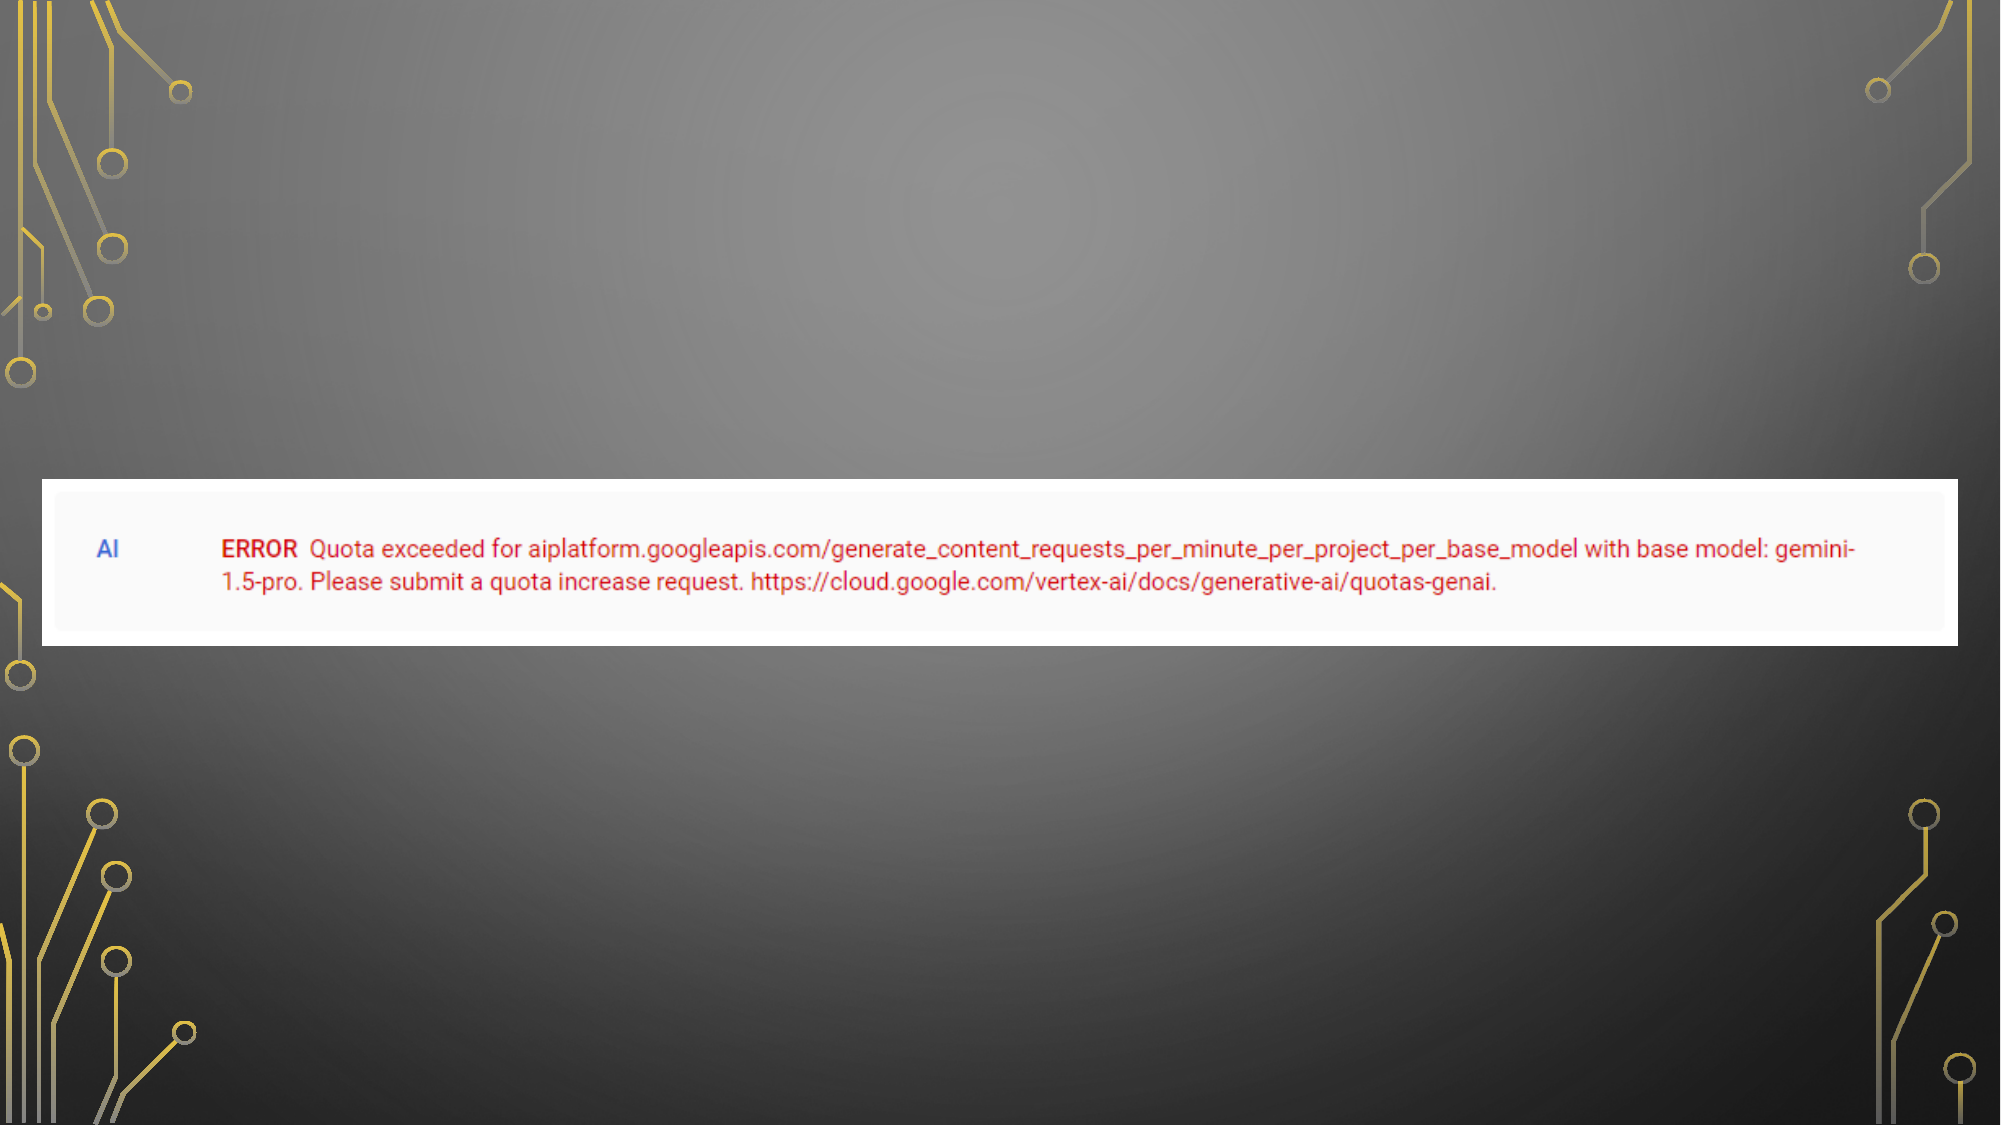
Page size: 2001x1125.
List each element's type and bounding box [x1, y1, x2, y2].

picture [42, 479, 1958, 646]
